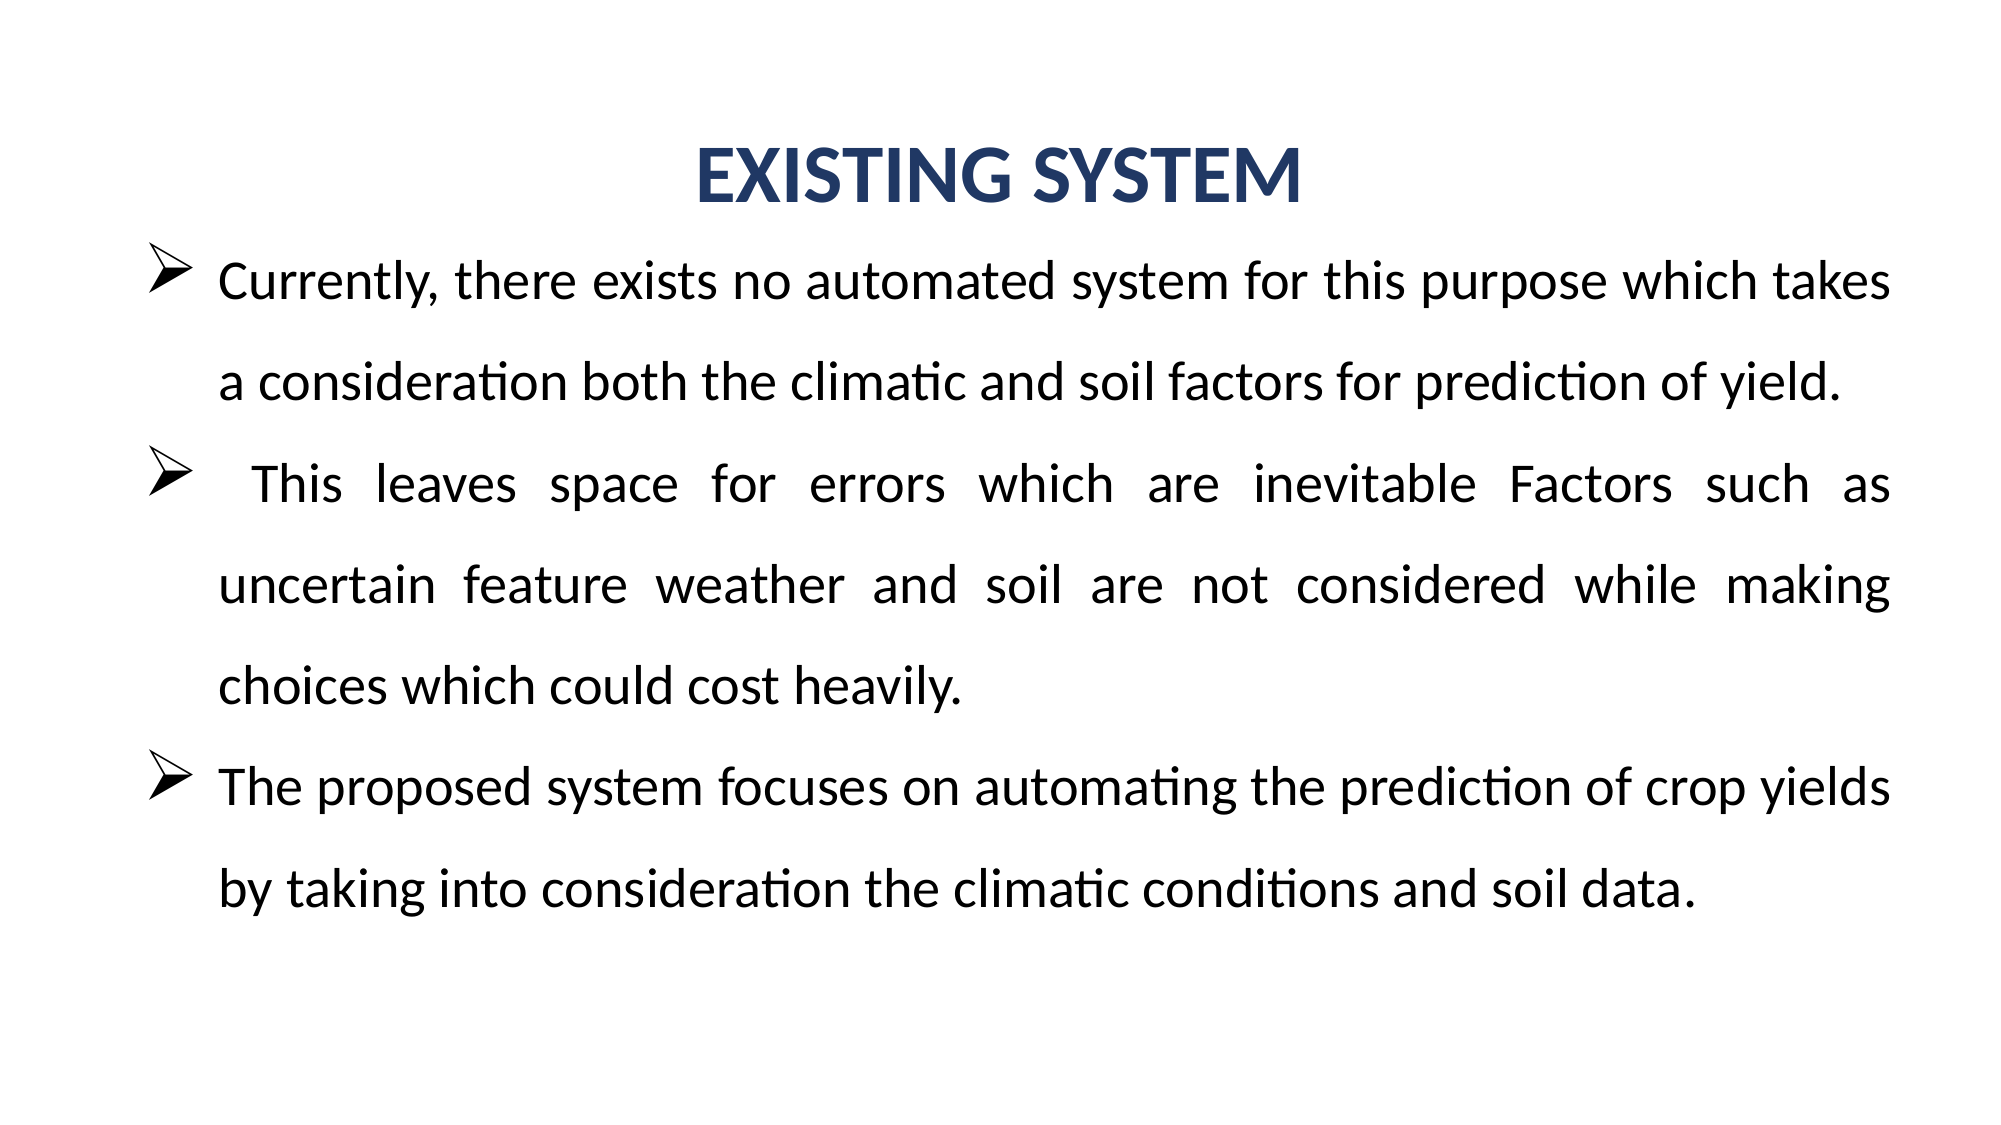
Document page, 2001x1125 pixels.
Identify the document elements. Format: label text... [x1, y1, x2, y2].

text_box EXISTING SYSTEM [110, 62, 1890, 314]
text_box Currently, there exists no automated system for this purpose which takes a consideration both the climatic and soil factors for prediction of yield. This leaves space for errors which are inevitable Factors such as uncertain feature weather and soil are not considered while making choices which could cost heavily. The proposed system focuses on automating the prediction of crop yields by taking into consideration the climatic conditions and soil data. [129, 202, 1908, 926]
